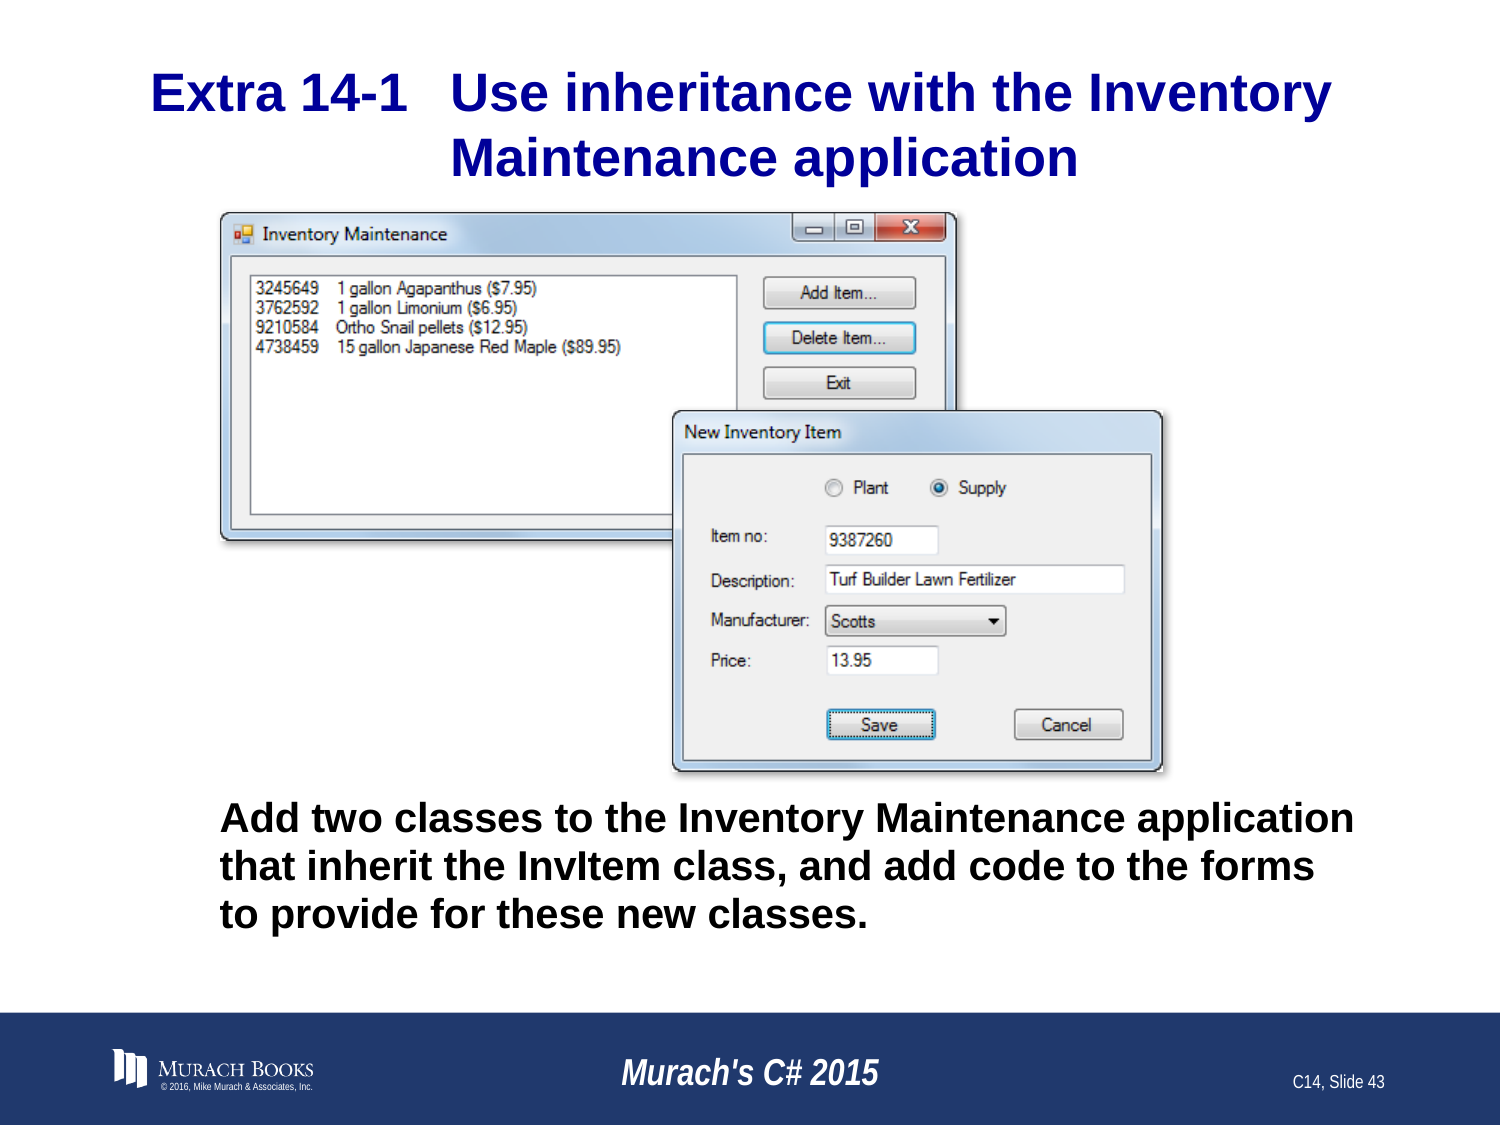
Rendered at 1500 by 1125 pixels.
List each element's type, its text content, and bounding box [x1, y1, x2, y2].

title Extra 14-1 Use inheritance with the Inventory Maintenance application [150, 56, 1350, 188]
slide_number C14, Slide 43 [1087, 1025, 1400, 1100]
footer © 2016, Mike Murach & Associates, Inc. [12, 1025, 463, 1100]
slide_number Murach's C# 2015 [463, 1025, 1050, 1100]
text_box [162, 755, 1361, 951]
picture [220, 212, 1163, 755]
